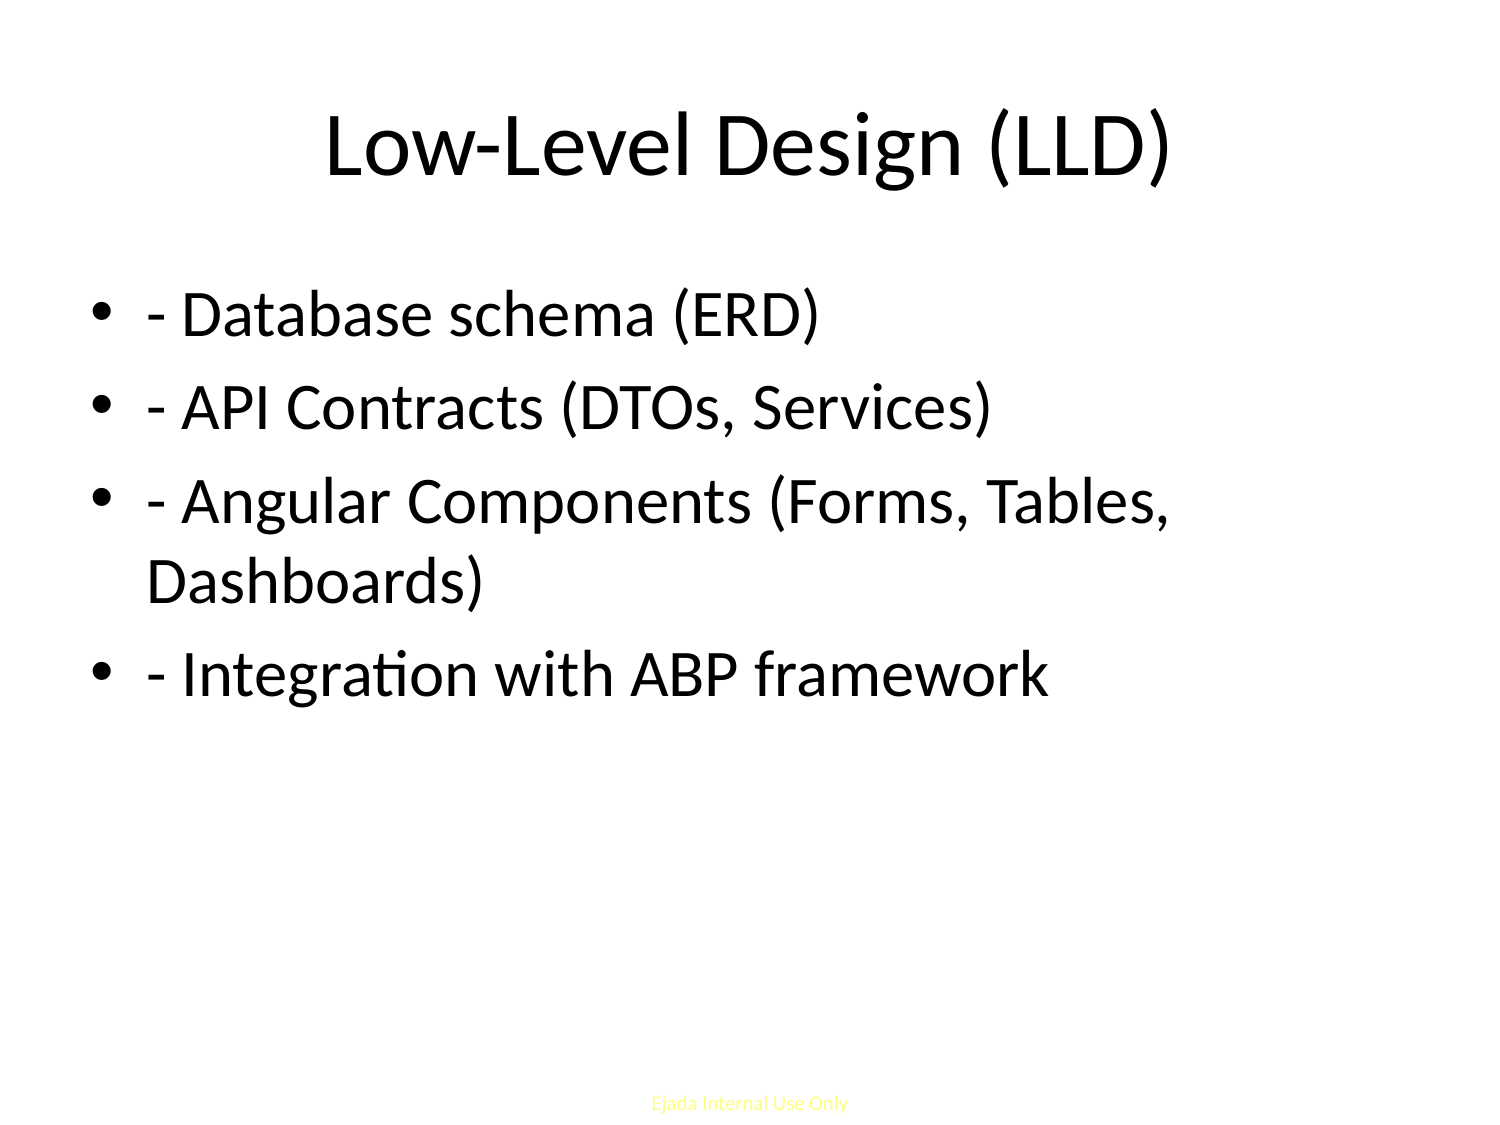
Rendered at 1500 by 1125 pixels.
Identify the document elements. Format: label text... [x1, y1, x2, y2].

list - Database schema (ERD) - API Contracts (DTOs, Services) - Angular Components (Forms, Tables, Dashboards) - Integration with ABP framework [75, 262, 1425, 1005]
title Low-Level Design (LLD) [75, 45, 1425, 233]
